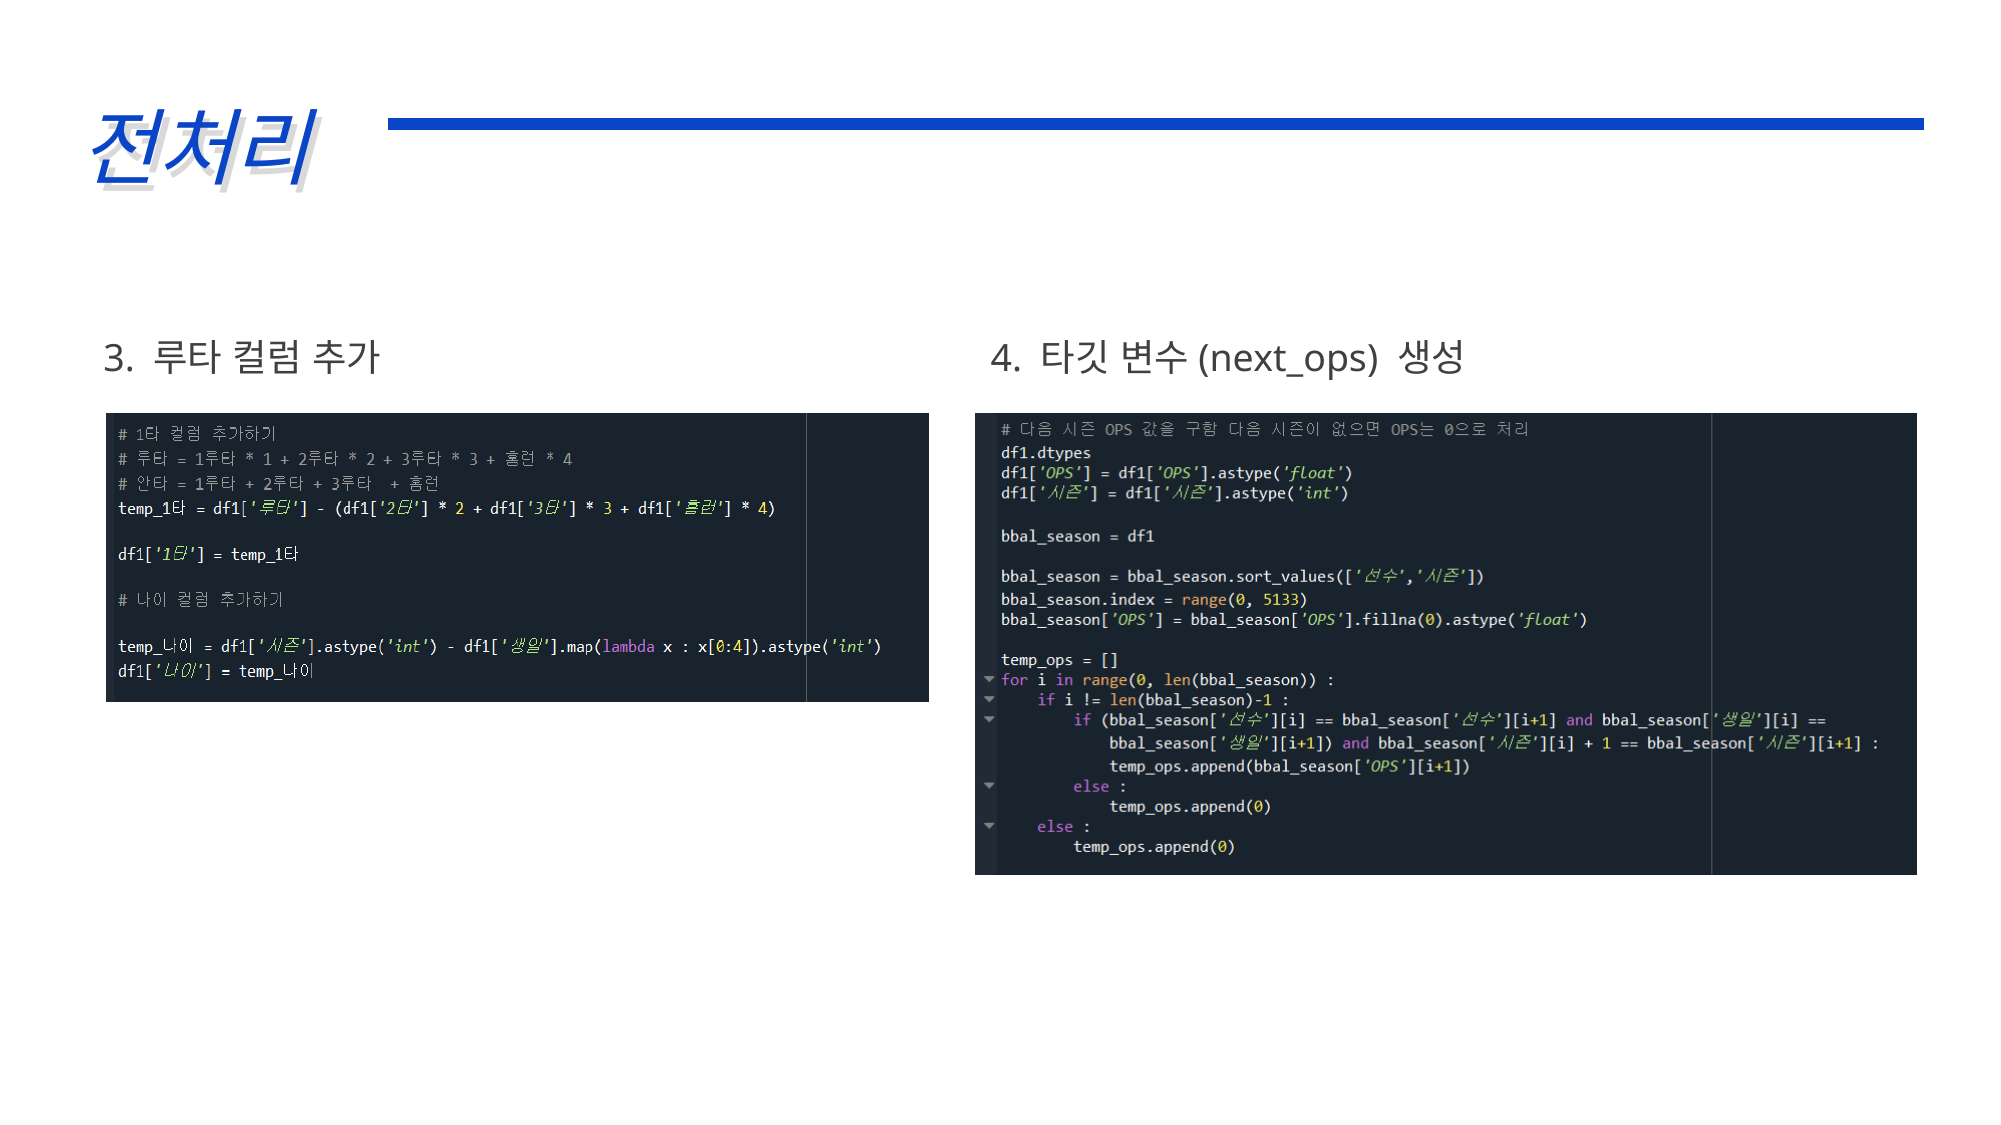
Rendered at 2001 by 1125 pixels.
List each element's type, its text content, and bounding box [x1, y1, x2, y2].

text_box 3. 루타 컬럼 추가 [88, 326, 975, 387]
text_box 전처리 [71, 95, 331, 210]
picture [975, 413, 1918, 875]
text_box 전처리 [65, 87, 325, 203]
text_box 4. 타깃 변수(next_ops) 생성 [975, 326, 1835, 387]
picture [106, 413, 929, 702]
